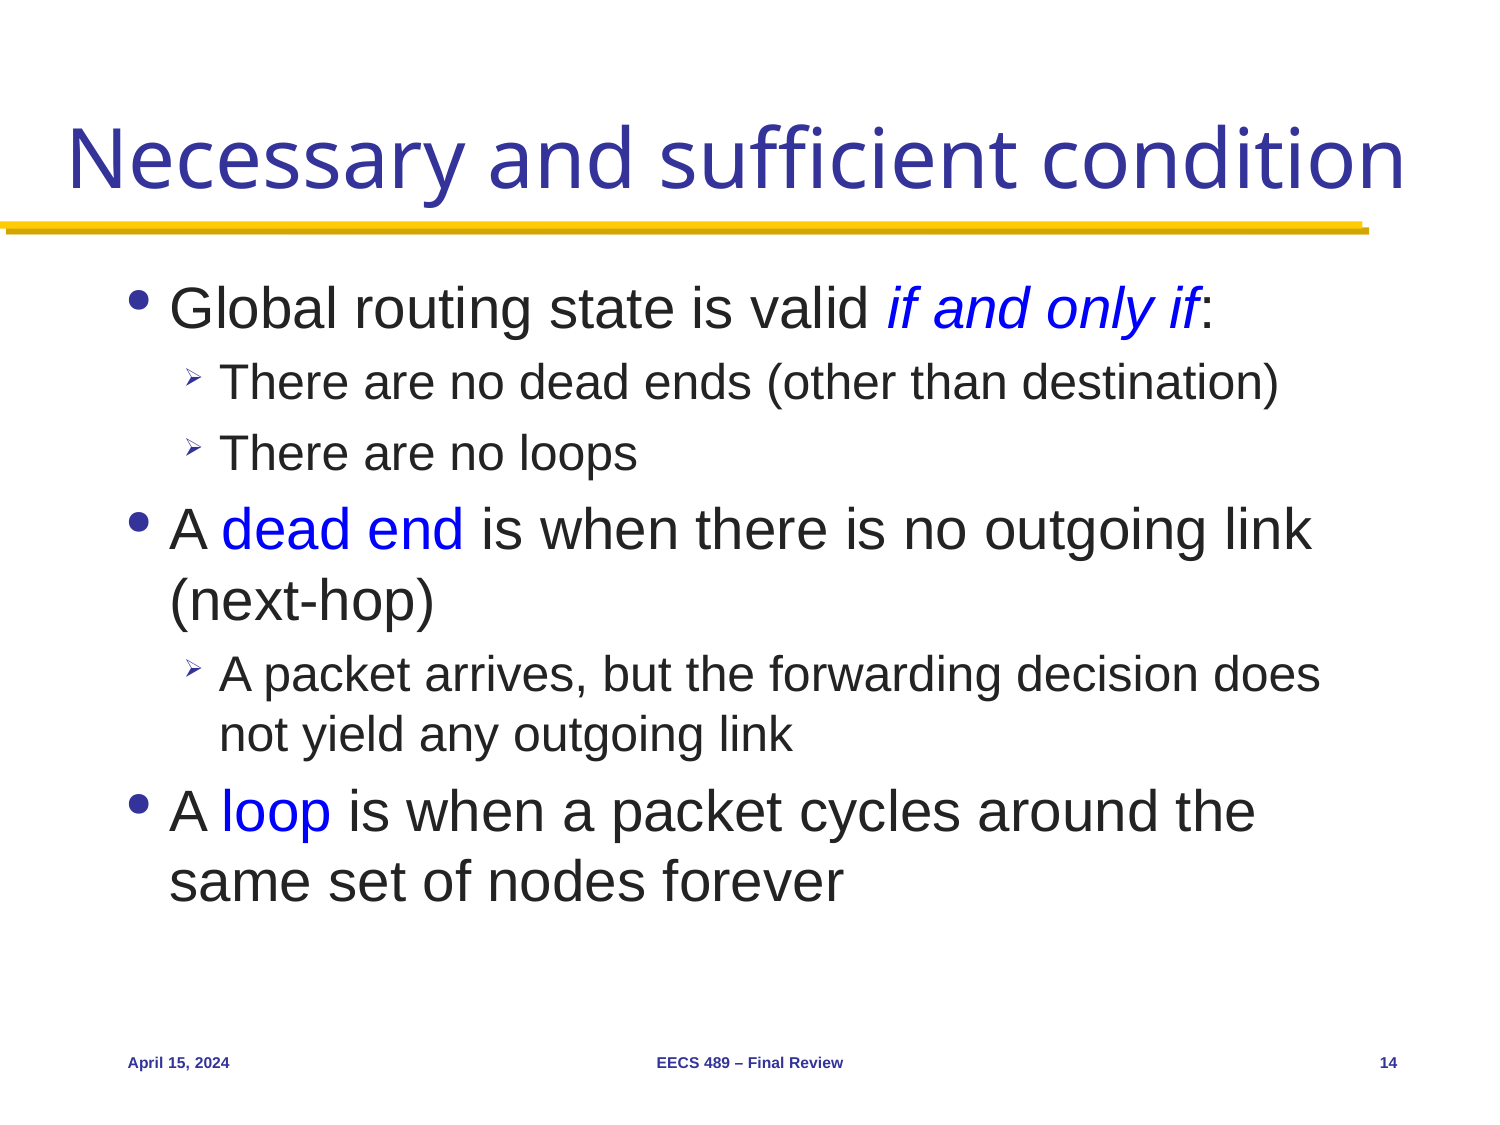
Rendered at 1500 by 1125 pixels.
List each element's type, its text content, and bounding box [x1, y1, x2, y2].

footer EECS 489 – Final Review [512, 1024, 988, 1101]
title Necessary and sufficient condition [49, 24, 1451, 213]
list Global routing state is valid if and only if: There are no dead ends (other than destination) There are no loops A dead end is when there is no outgoing link (next-hop) A packet arrives, but the forwarding decision does not yield any outgoing link A loop is when a packet cycles around the same set of nodes forever [112, 262, 1413, 988]
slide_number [112, 1024, 426, 1101]
slide_number 14 [1312, 1024, 1413, 1101]
